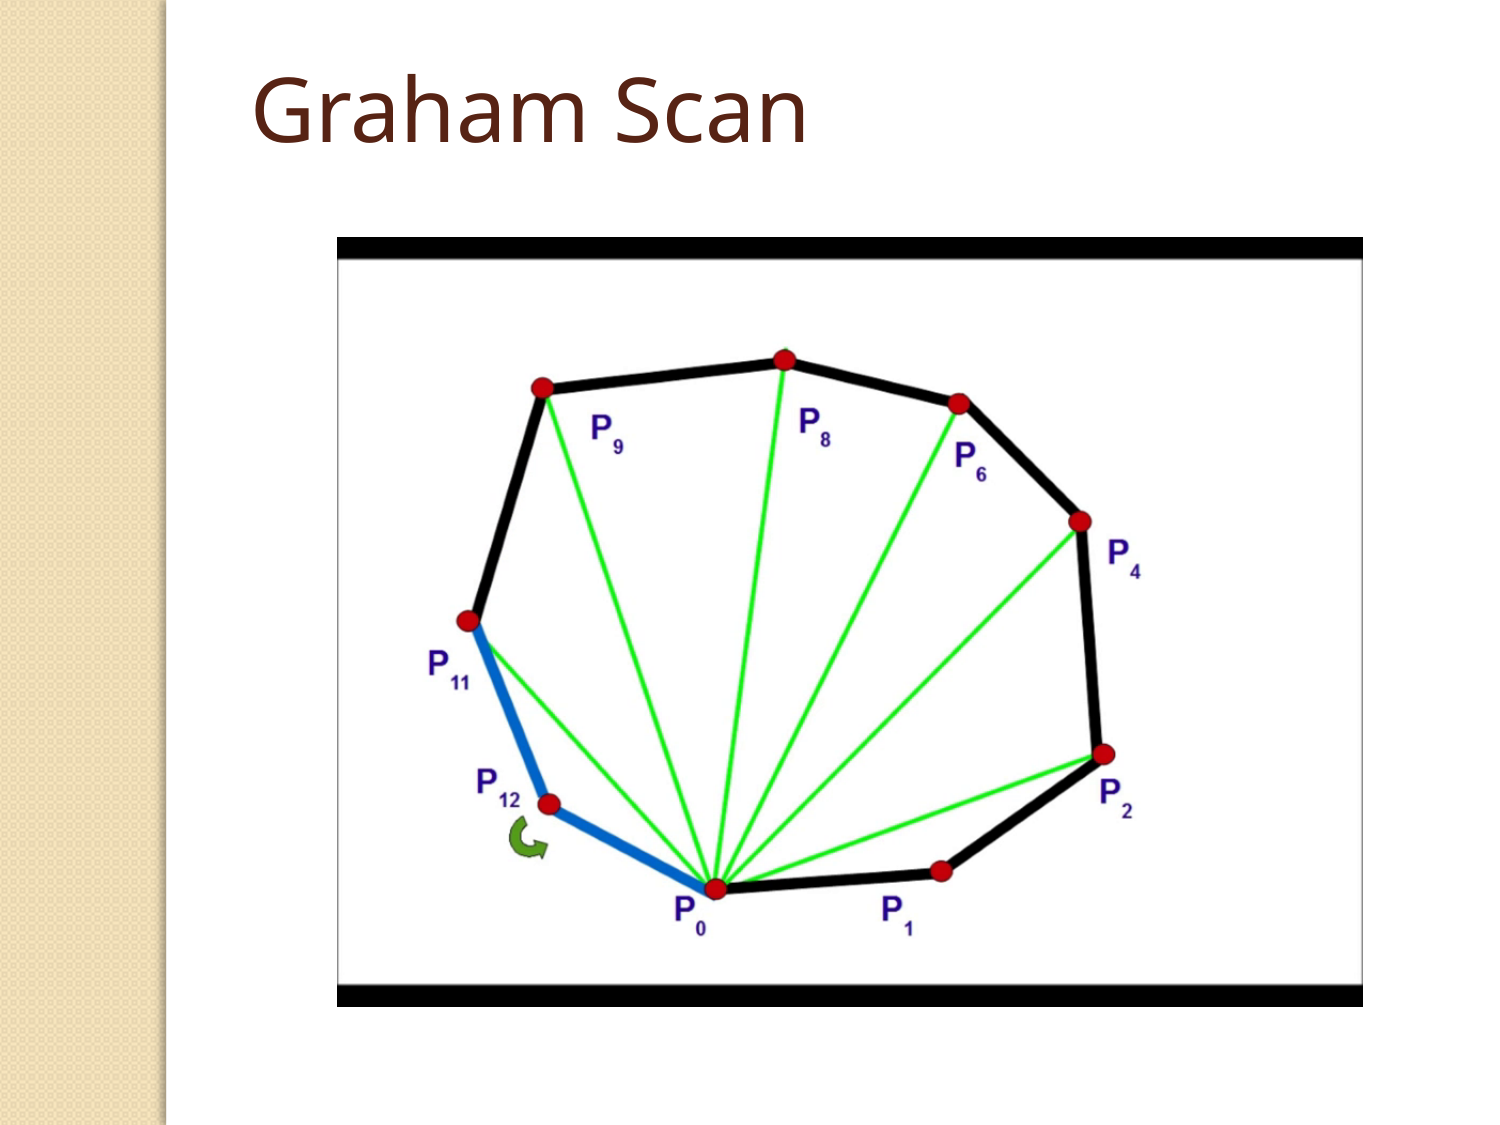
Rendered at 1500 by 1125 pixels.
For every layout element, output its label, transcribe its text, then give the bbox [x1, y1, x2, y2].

picture [337, 237, 1363, 1007]
text_box Graham Scan [235, 45, 1466, 233]
